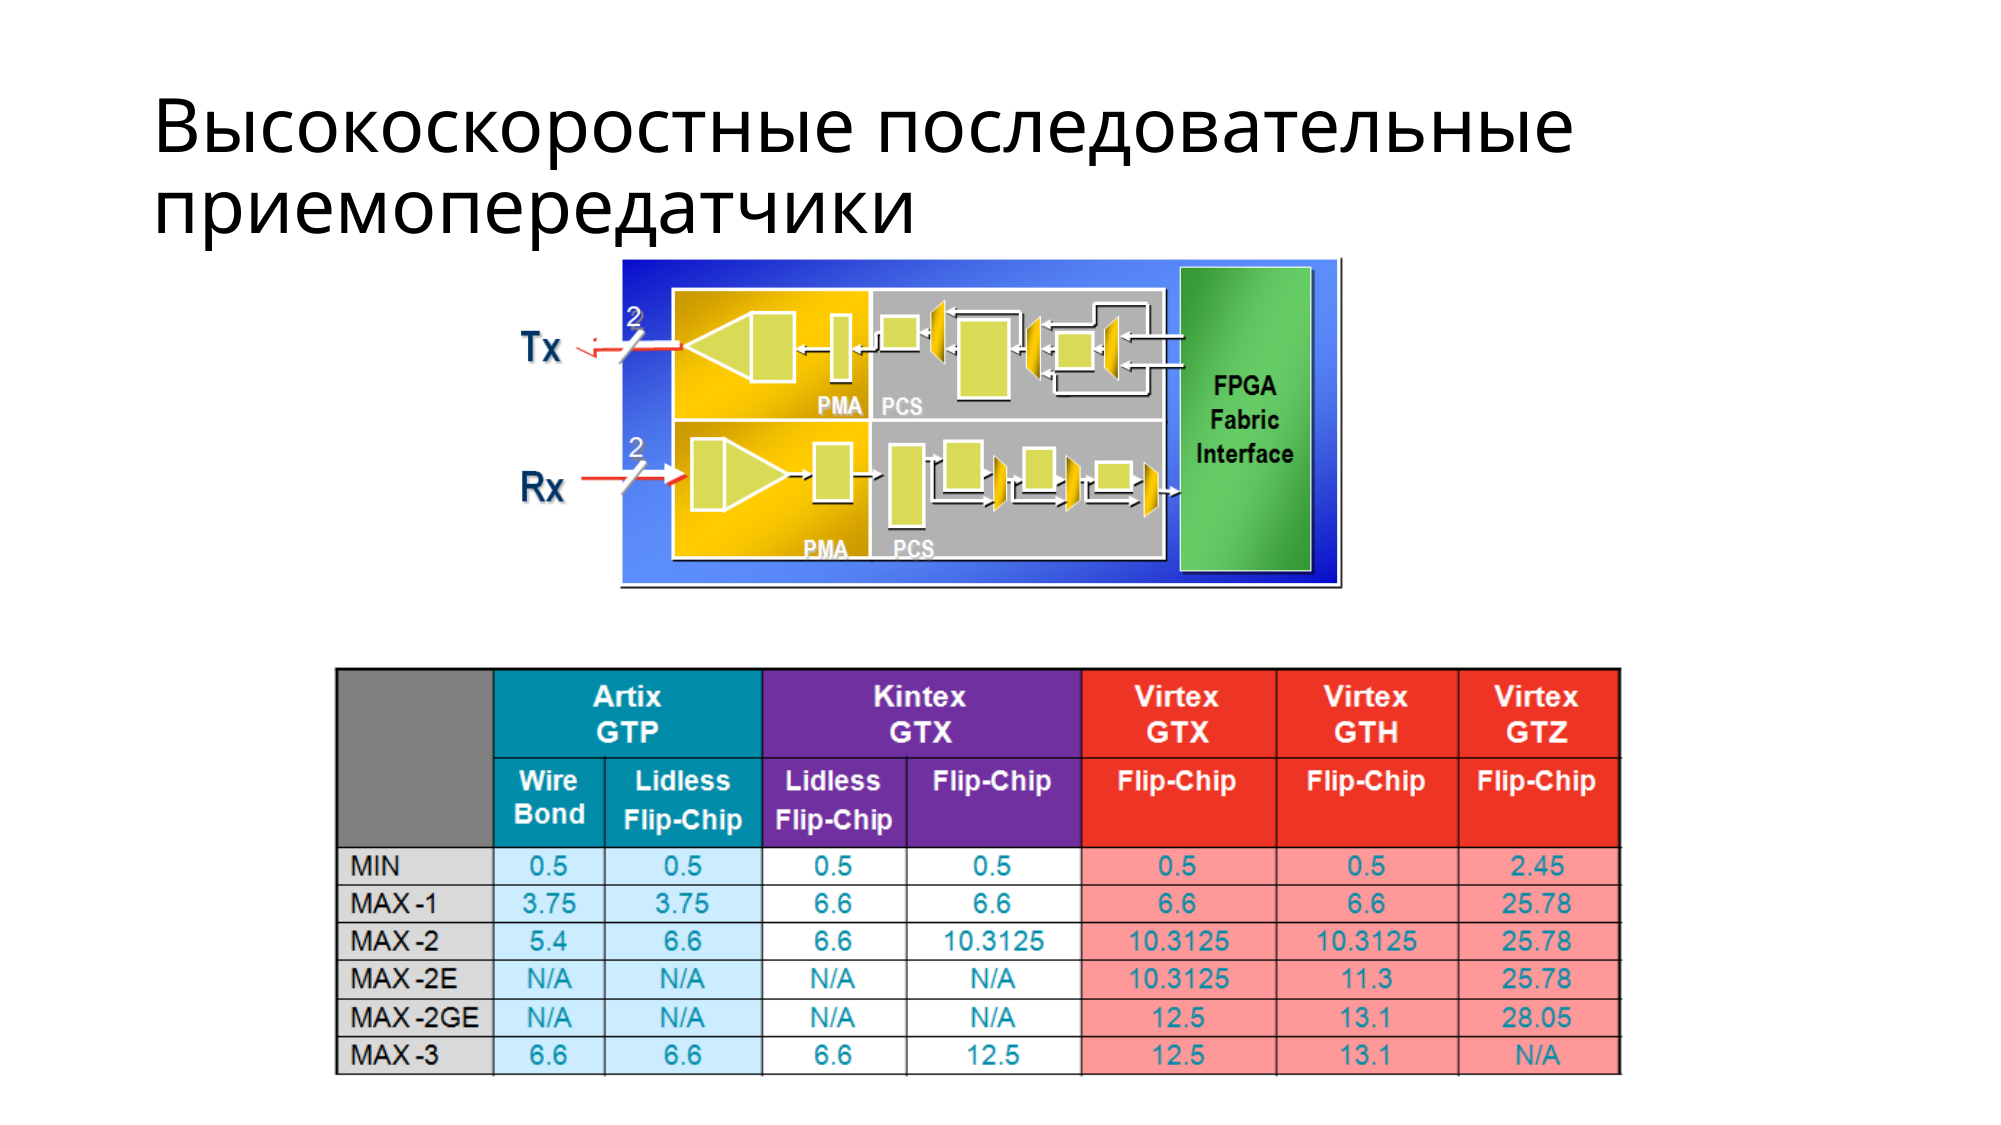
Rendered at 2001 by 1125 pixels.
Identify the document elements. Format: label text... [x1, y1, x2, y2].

picture [320, 652, 1636, 1091]
picture [491, 255, 1343, 589]
title Высокоскоростные последовательные приемопередатчики [137, 59, 1863, 278]
